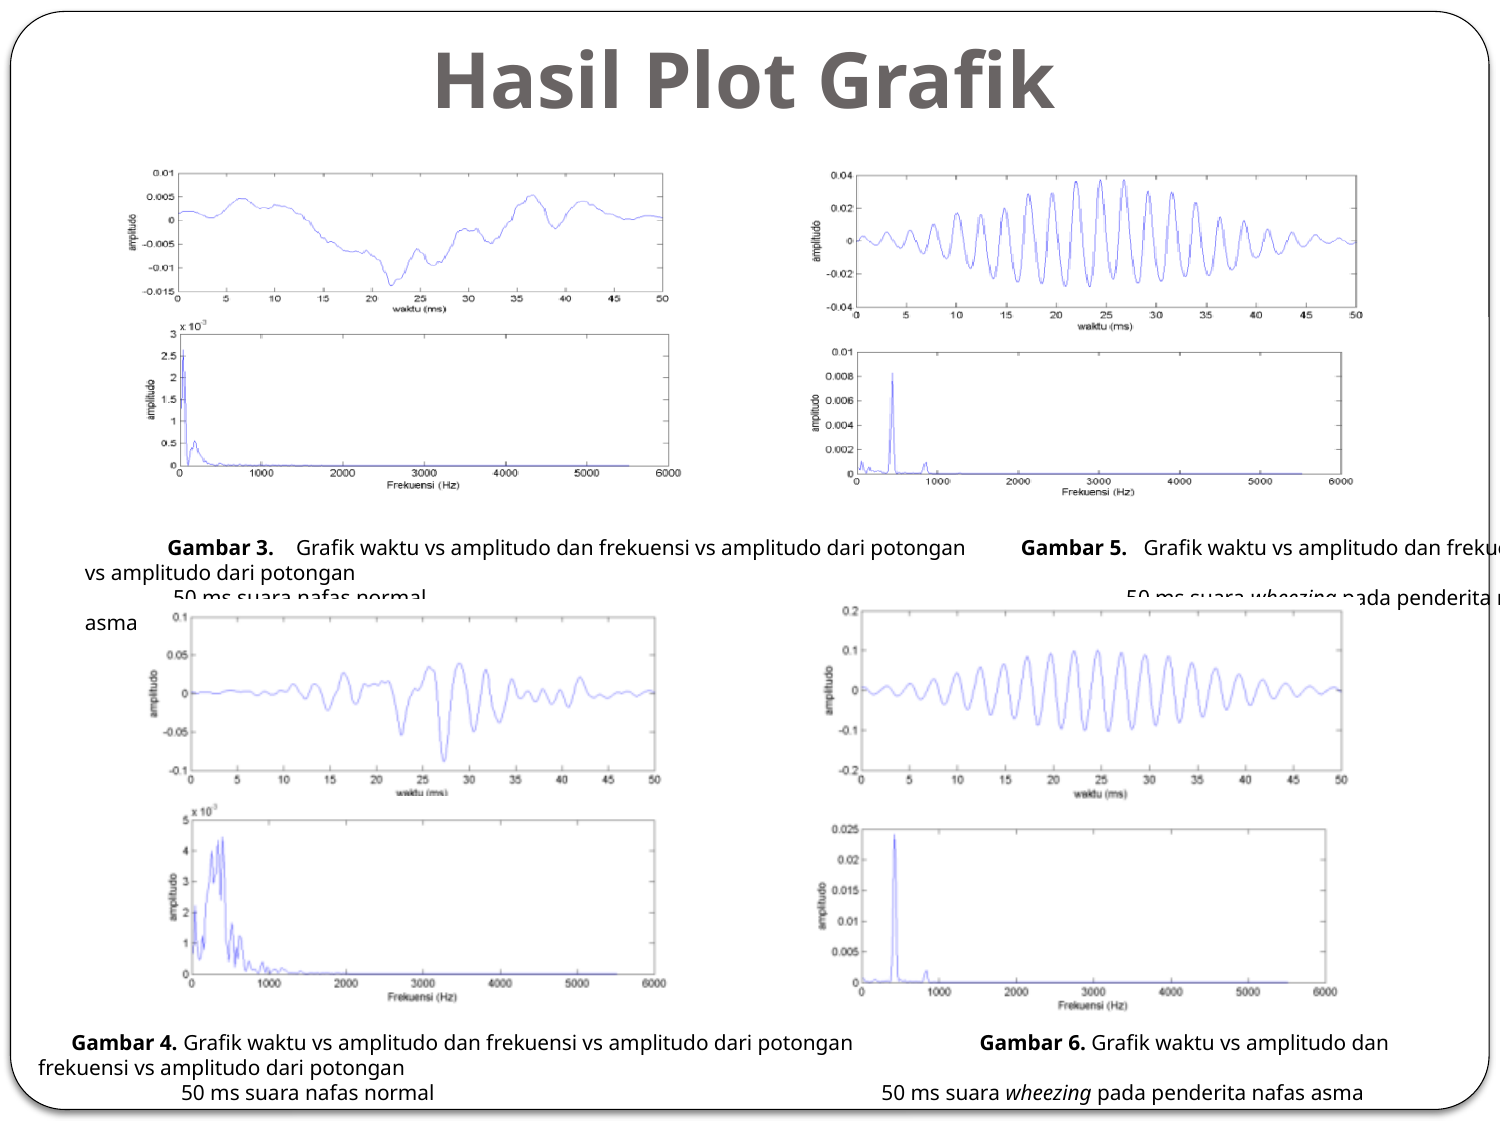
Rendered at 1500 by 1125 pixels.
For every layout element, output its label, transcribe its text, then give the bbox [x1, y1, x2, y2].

picture [814, 813, 1348, 1020]
text_box Gambar 4. Grafik waktu vs amplitudo dan frekuensi vs amplitudo dari potongan Gambar 6. Grafik waktu vs amplitudo dan frekuensi vs amplitudo dari potongan 50 ms suara nafas normal 50 ms suara wheezing pada penderita nafas asma [23, 1022, 1489, 1125]
picture [820, 597, 1360, 807]
picture [796, 163, 1379, 505]
picture [116, 163, 680, 317]
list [128, 316, 692, 493]
picture [140, 598, 680, 1010]
text_box Gambar 3. Grafik waktu vs amplitudo dan frekuensi vs amplitudo dari potongan Gambar 5. Grafik waktu vs amplitudo dan frekuensi vs amplitudo dari potongan 50 ms suara nafas normal 50 ms suara wheezing pada penderita nafas asma [70, 527, 1500, 667]
title Hasil Plot Grafik [0, 23, 1468, 139]
